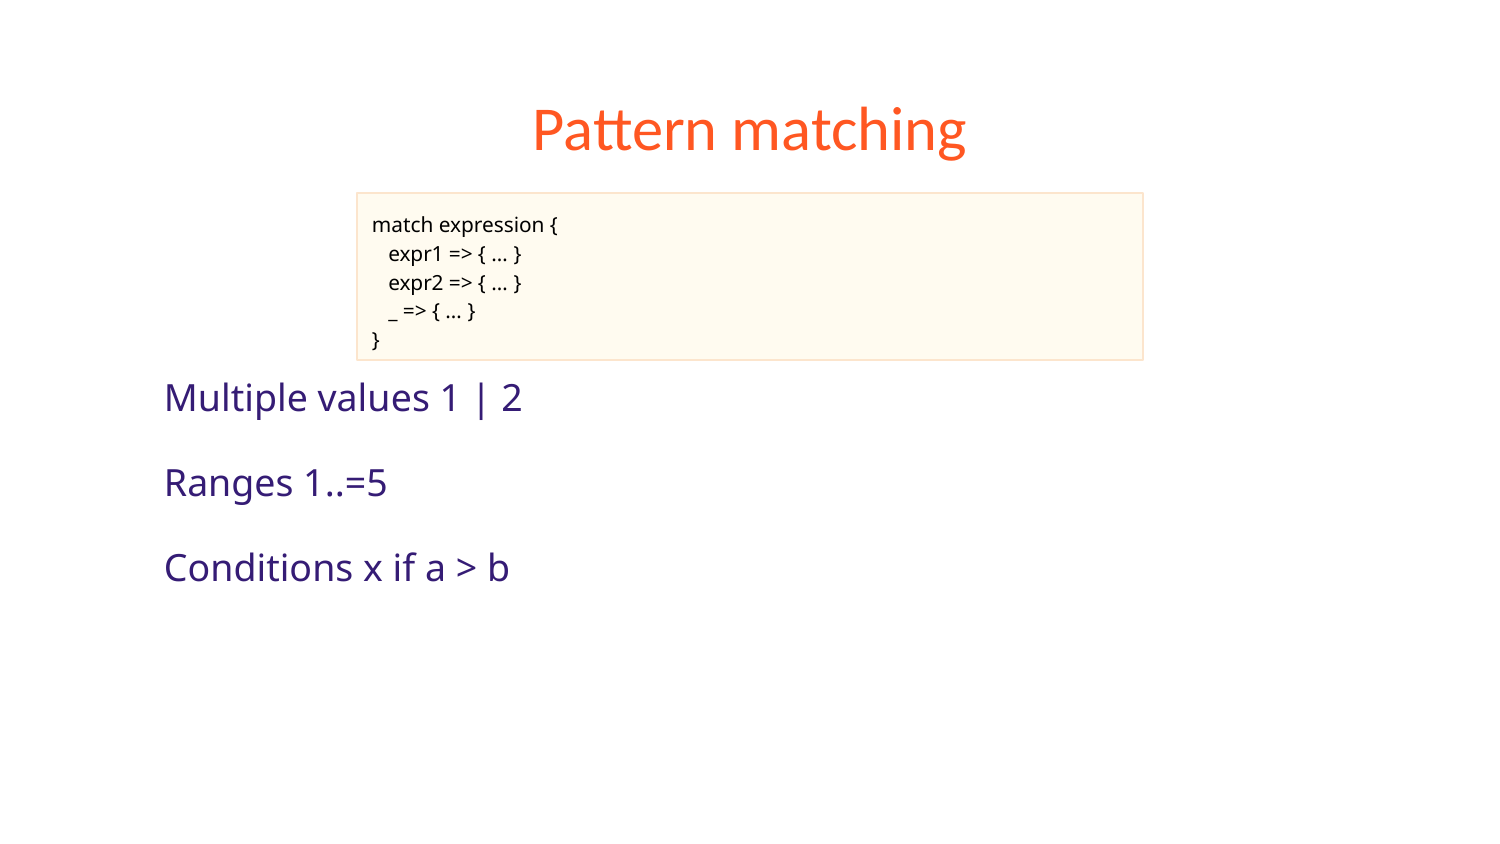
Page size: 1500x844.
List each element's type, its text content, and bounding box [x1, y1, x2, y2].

list Multiple values 1 | 2 Ranges 1..=5 Conditions x if a > b [148, 189, 1350, 750]
text_box match expression { expr1 => { … } expr2 => { … } _ => { … } } [356, 193, 1144, 360]
title Pattern matching [51, 72, 1449, 167]
